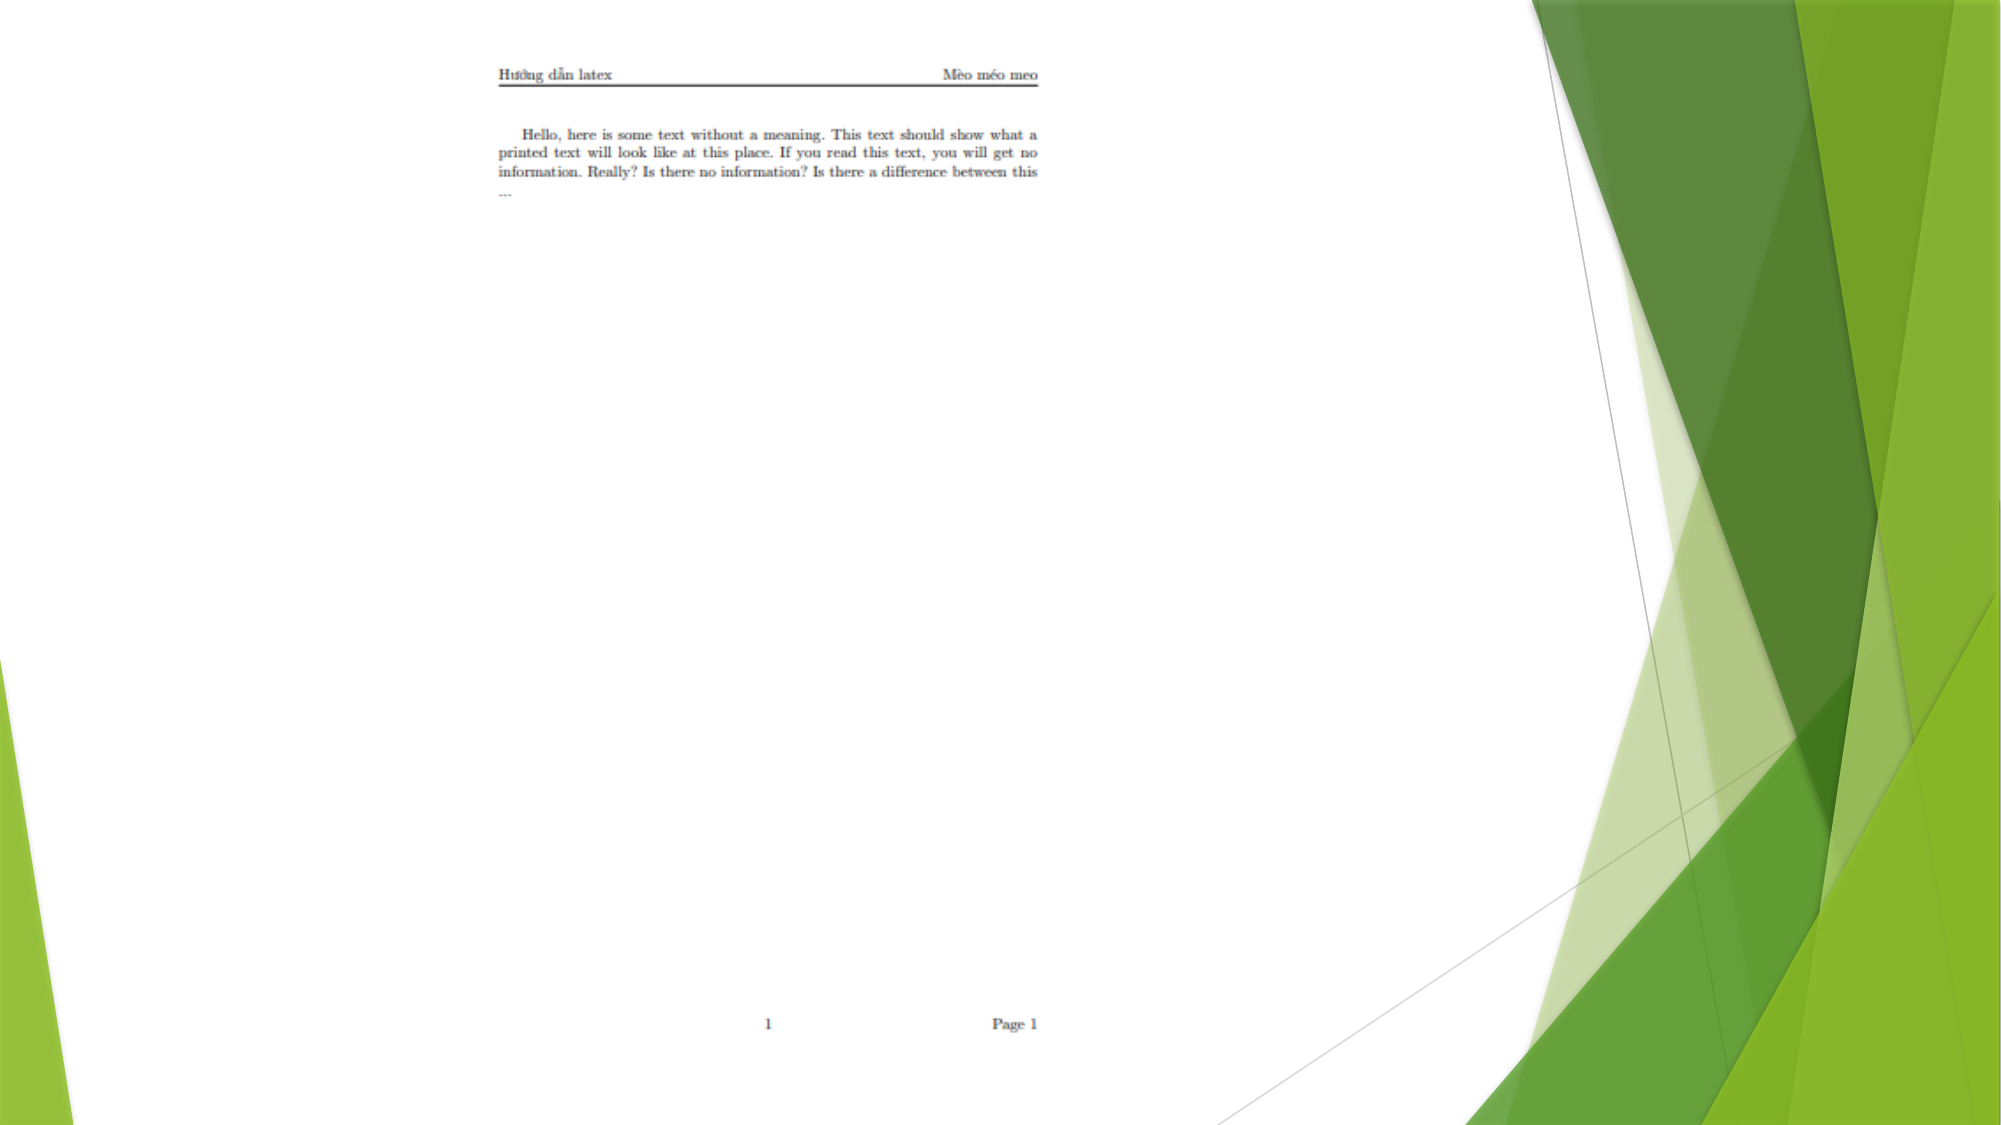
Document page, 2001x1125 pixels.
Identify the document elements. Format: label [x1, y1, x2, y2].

picture [443, 43, 1135, 1064]
